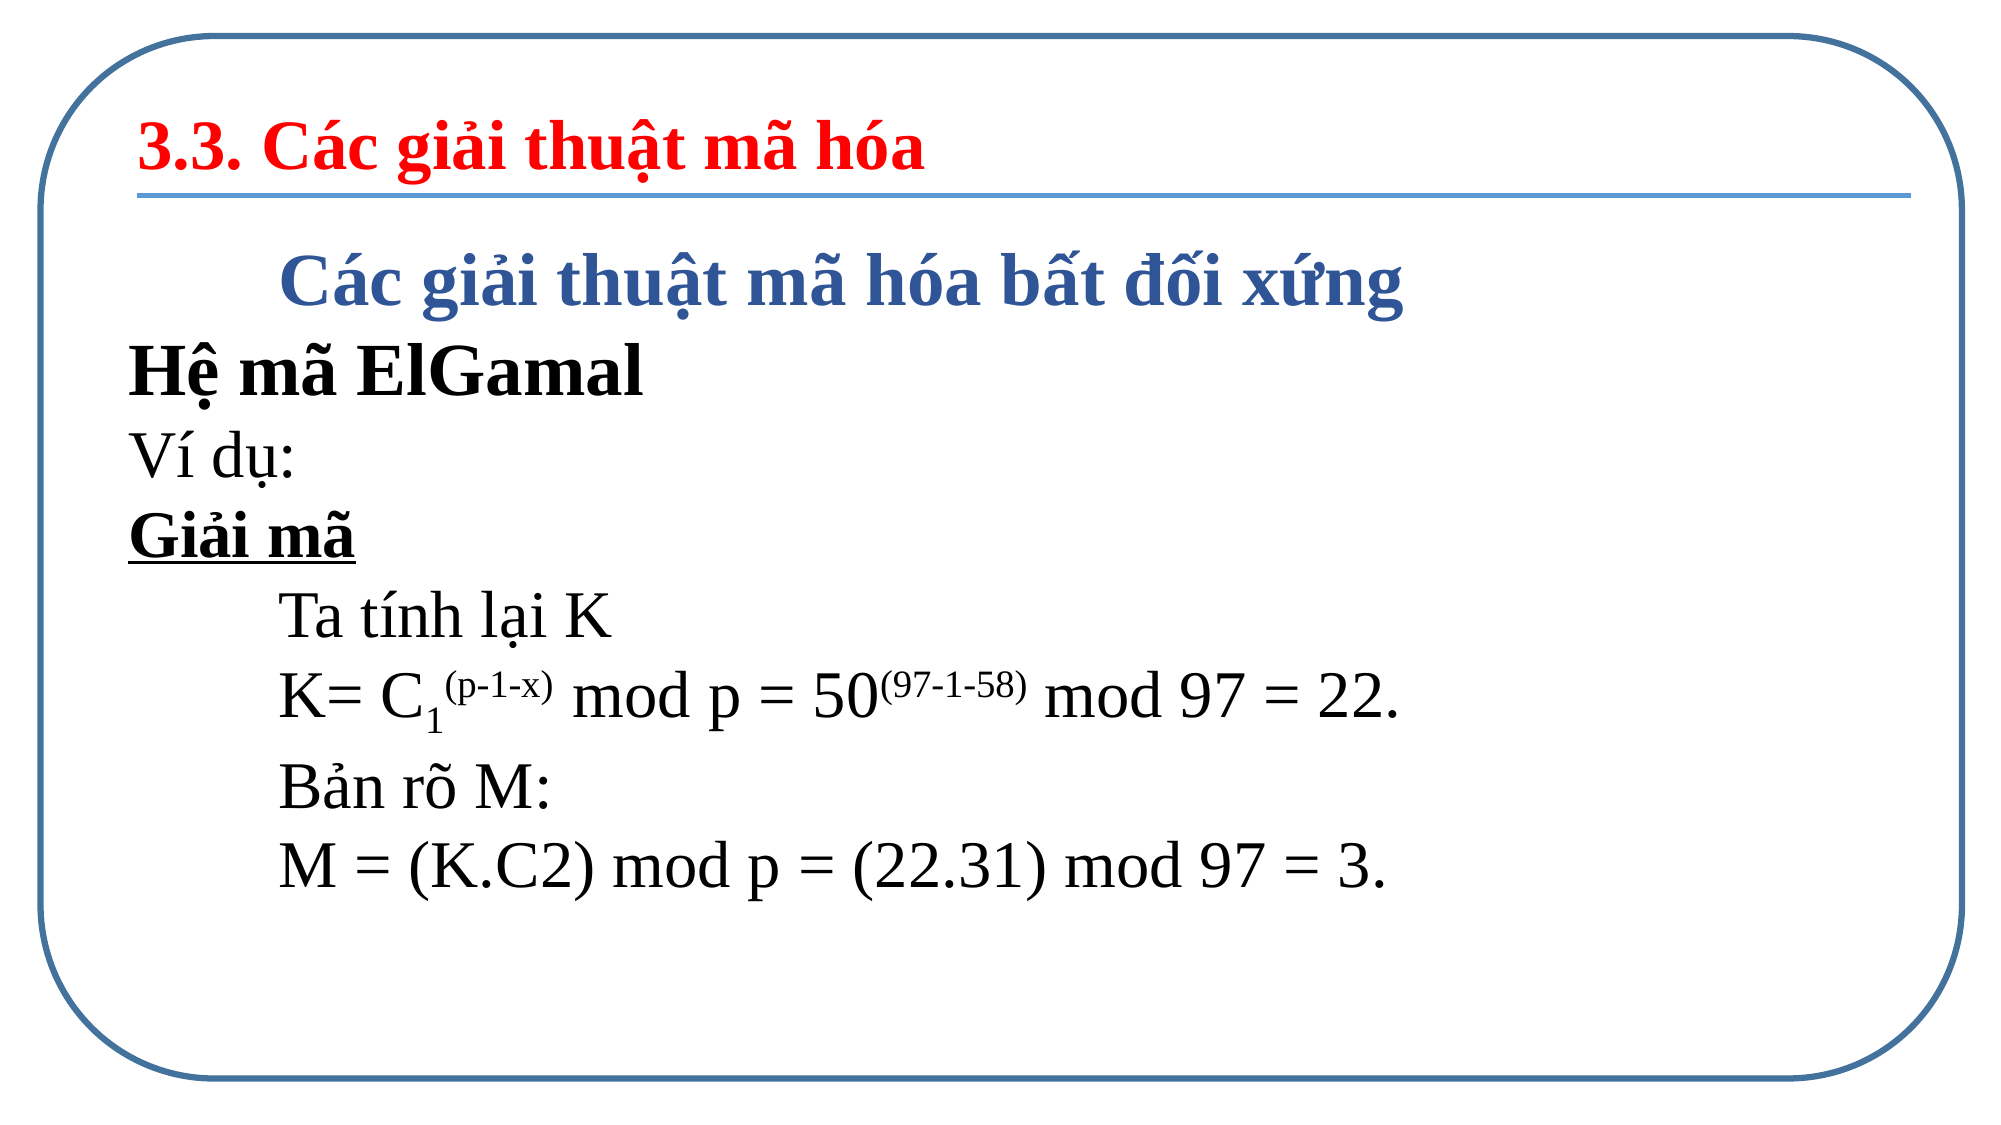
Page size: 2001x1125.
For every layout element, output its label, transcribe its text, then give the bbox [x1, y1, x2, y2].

text_box Các giải thuật mã hóa bất đối xứng Hệ mã ElGamal Ví dụ: Giải mã Ta tính lại K K= C1(p-1-x) mod p = 50(97-1-58) mod 97 = 22. Bản rõ M: M = (K.C2) mod p = (22.31) mod 97 = 3. [113, 1079, 1889, 1089]
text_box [40, 35, 1962, 1079]
text_box 3.3. Các giải thuật mã hóa [1962, 90, 1970, 191]
